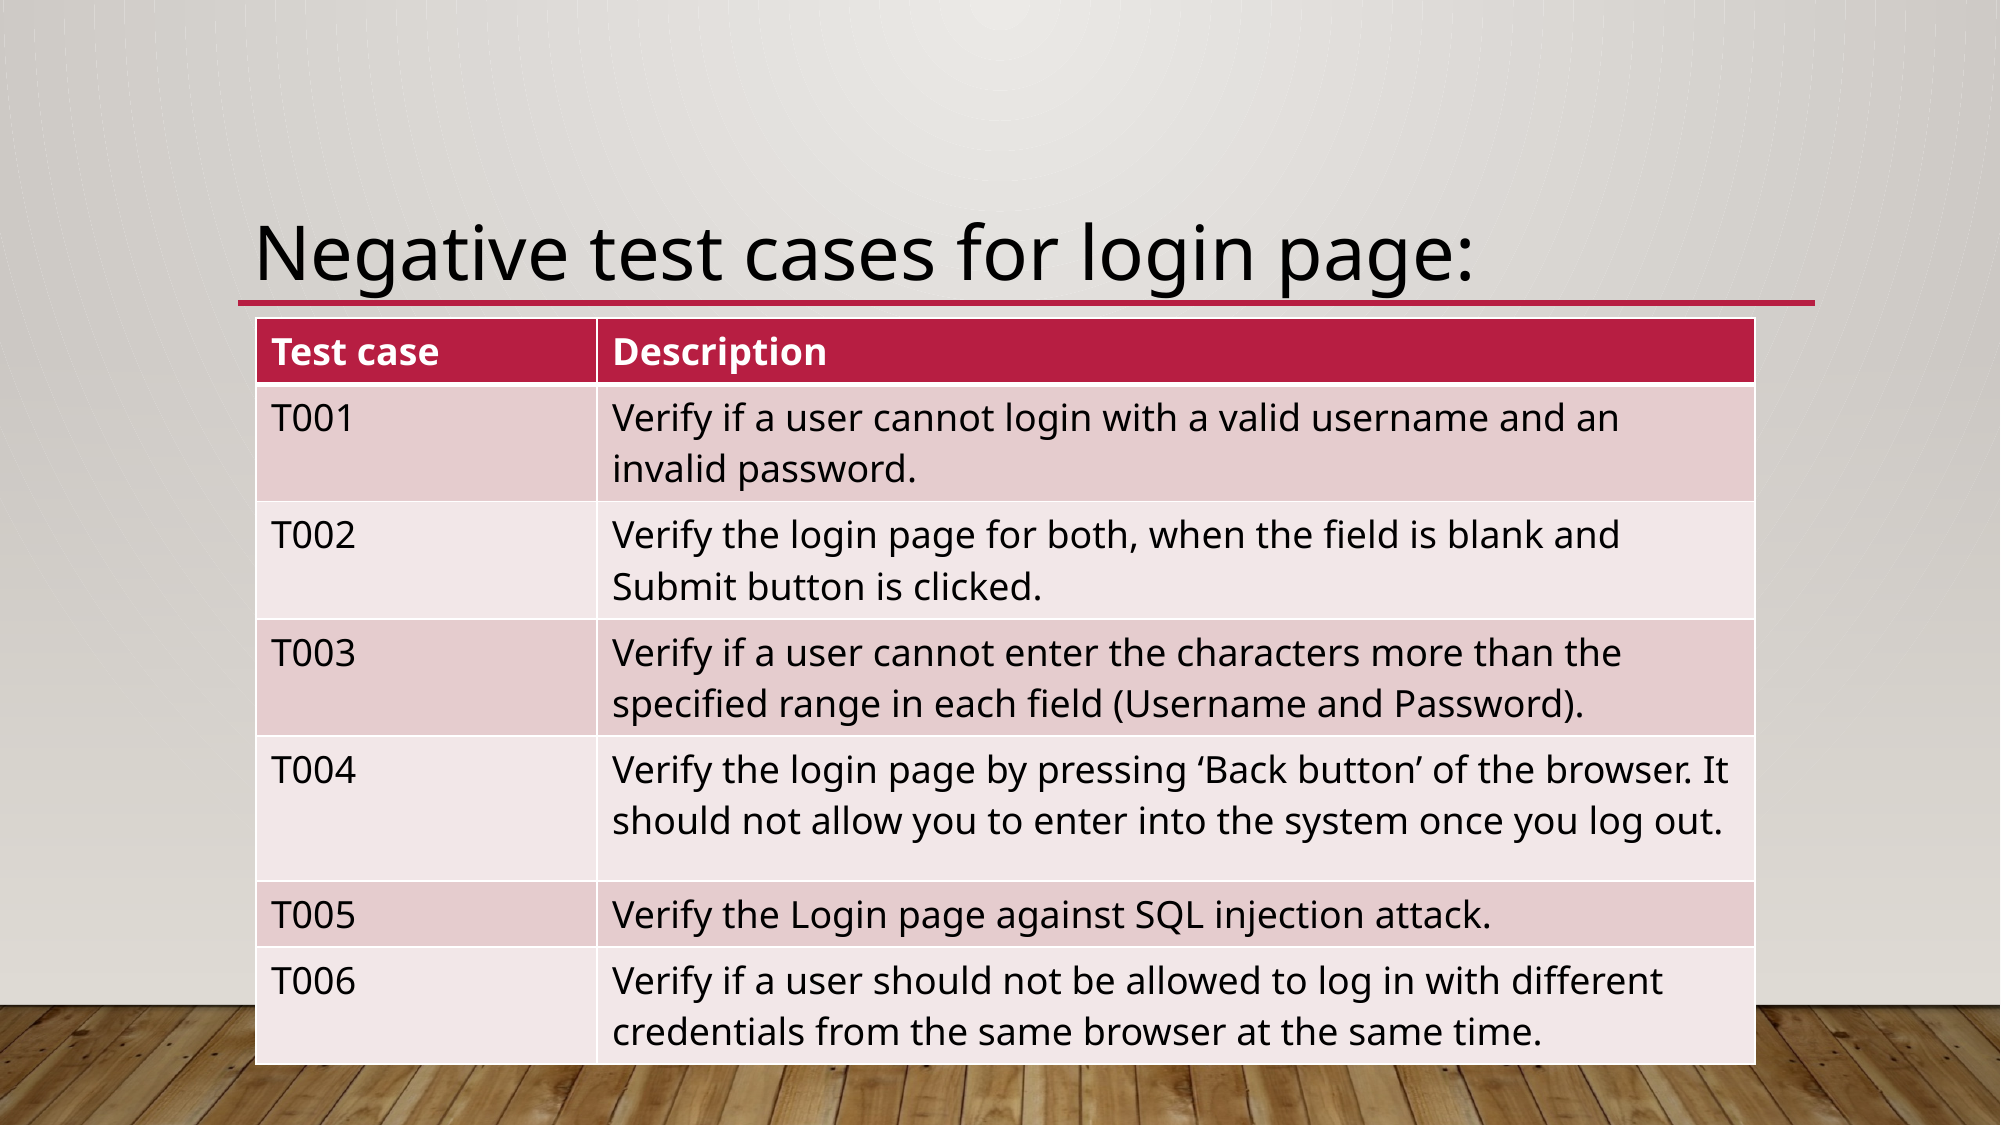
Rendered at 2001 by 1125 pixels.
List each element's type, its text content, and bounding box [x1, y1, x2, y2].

table_cell Verify if a user cannot enter the characters more than the specified range in each field (Username and Password). [598, 620, 1754, 735]
table_cell Verify the login page for both, when the field is blank and Submit button is clicked. [598, 502, 1754, 618]
table_cell T002 [257, 502, 596, 618]
table_cell T001 [257, 387, 596, 501]
table_cell Verify the login page by pressing ‘Back button’ of the browser. It should not allow you to enter into the system once you log out. [598, 737, 1754, 880]
title Negative test cases for login page: [238, 207, 1807, 305]
table_cell Verify if a user should not be allowed to log in with different credentials from the same browser at the same time. [598, 948, 1754, 1063]
picture [0, 1005, 2000, 1125]
table_cell T003 [257, 620, 596, 735]
table_cell Verify the Login page against SQL injection attack. [598, 882, 1754, 946]
table_cell Verify if a user cannot login with a valid username and an invalid password. [598, 387, 1754, 501]
table_header Test case [257, 319, 596, 382]
table_header Description [598, 319, 1754, 382]
table_cell T005 [257, 882, 596, 946]
table_cell T004 [257, 737, 596, 880]
table_cell T006 [257, 948, 596, 1063]
